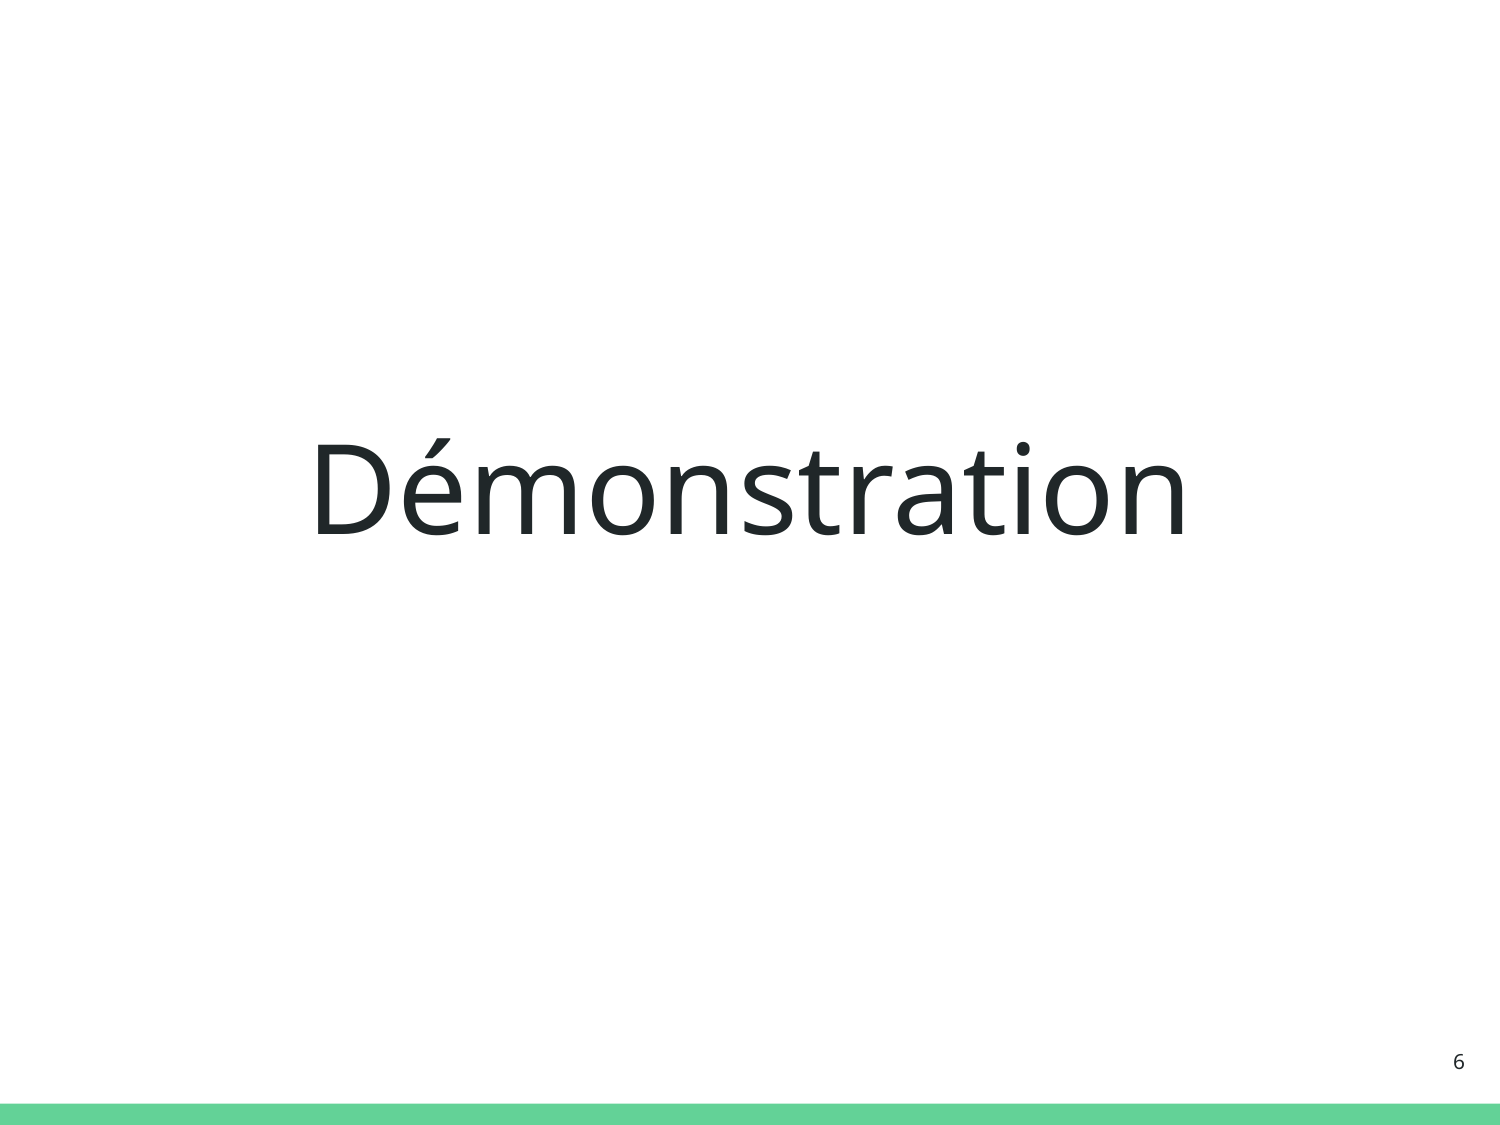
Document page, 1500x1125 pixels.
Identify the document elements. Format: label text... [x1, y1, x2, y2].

slide_number ‹#› [1389, 1019, 1480, 1106]
title Démonstration [51, 394, 1449, 598]
